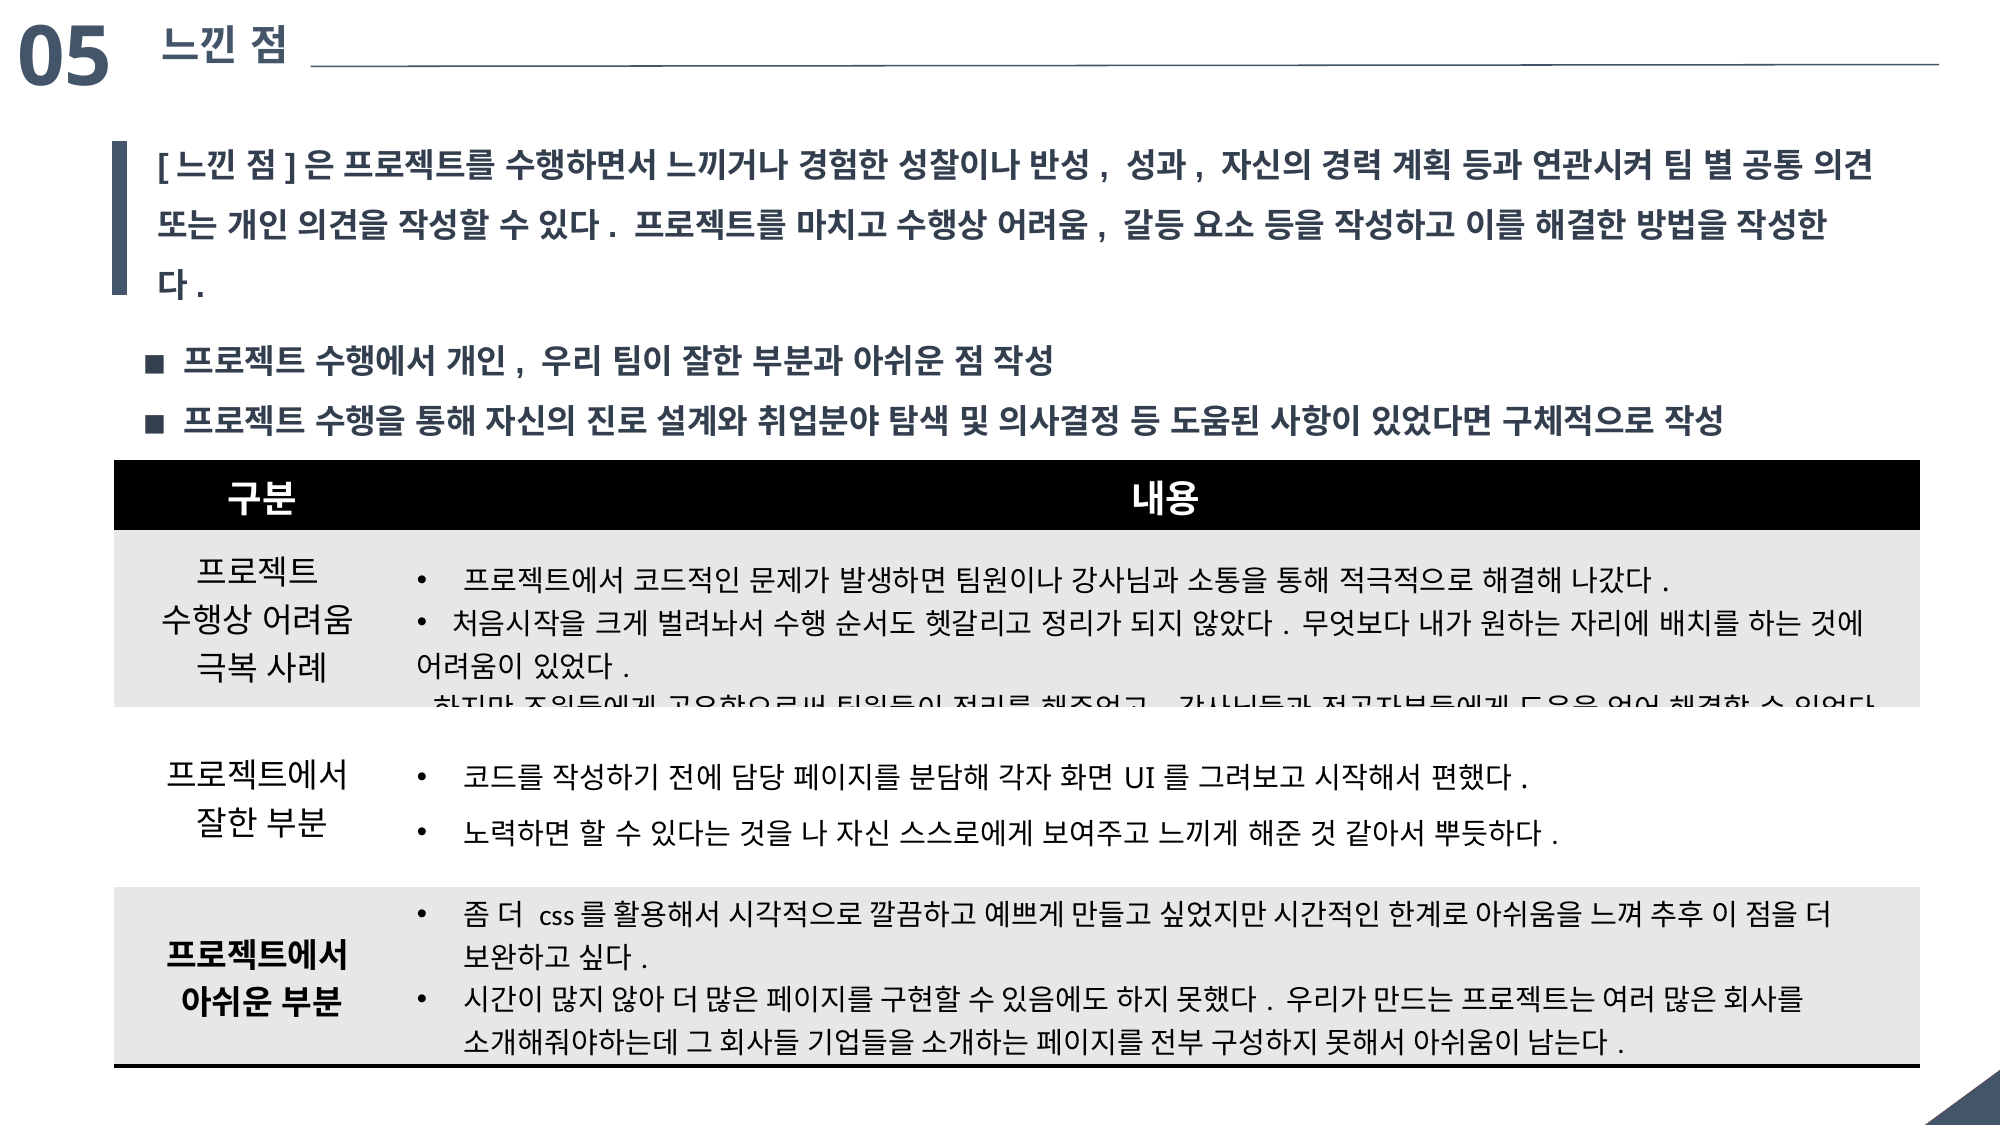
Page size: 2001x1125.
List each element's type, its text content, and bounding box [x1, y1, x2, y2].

table_cell 프로젝트에서 코드적인 문제가 발생하면 팀원이나 강사님과 소통을 통해 적극적으로 해결해 나갔다. 처음시작을 크게 벌려놔서 수행 순서도 헷갈리고 정리가 되지 않았다. 무엇보다 내가 원하는 자리에 배치를 하는 것에 어려움이 있었다. 하지만 조원들에게 공유함으로써 팀원들이 정리를 해주었고, 강사님들과 전공자분들에게 도움을 얻어 해결할 수 있었다. [411, 530, 1920, 707]
table_header 구분 [114, 464, 411, 526]
text_box 느낀 점 [146, 10, 304, 76]
table_cell 좀 더 css를 활용해서 시각적으로 깔끔하고 예쁘게 만들고 싶었지만 시간적인 한계로 아쉬움을 느껴 추후 이 점을 더 보완하고 싶다. 시간이 많지 않아 더 많은 페이지를 구현할 수 있음에도 하지 못했다. 우리가 만드는 프로젝트는 여러 많은 회사를 소개해줘야하는데 그 회사들 기업들을 소개하는 페이지를 전부 구성하지 못해서 아쉬움이 남는다. [411, 887, 1920, 1064]
table_cell 프로젝트에서 잘한 부분 [114, 707, 411, 887]
table_cell 프로젝트에서 아쉬운 부분 [114, 887, 411, 1064]
text_box [112, 141, 127, 295]
text_box 05 [2, 0, 194, 110]
table_cell 프로젝트 수행상 어려움 극복 사례 [114, 530, 411, 707]
text_box [느낀 점]은 프로젝트를 수행하면서 느끼거나 경험한 성찰이나 반성, 성과, 자신의 경력 계획 등과 연관시켜 팀 별 공통 의견 또는 개인 의견을 작성할 수 있다. 프로젝트를 마치고 수행상 어려움, 갈등 요소 등을 작성하고 이를 해결한 방법을 작성한다. [142, 117, 1891, 312]
table_header 내용 [411, 464, 1920, 526]
table_cell 코드를 작성하기 전에 담당 페이지를 분담해 각자 화면UI를 그려보고 시작해서 편했다. 노력하면 할 수 있다는 것을 나 자신 스스로에게 보여주고 느끼게 해준 것 같아서 뿌듯하다. [411, 707, 1920, 887]
text_box ◾ 프로젝트 수행에서 개인, 우리 팀이 잘한 부분과 아쉬운 점 작성 ◾ 프로젝트 수행을 통해 자신의 진로 설계와 취업분야 탐색 및 의사결정 등 도움된 사항이 있었다면 구체적으로 작성 [127, 312, 1909, 448]
